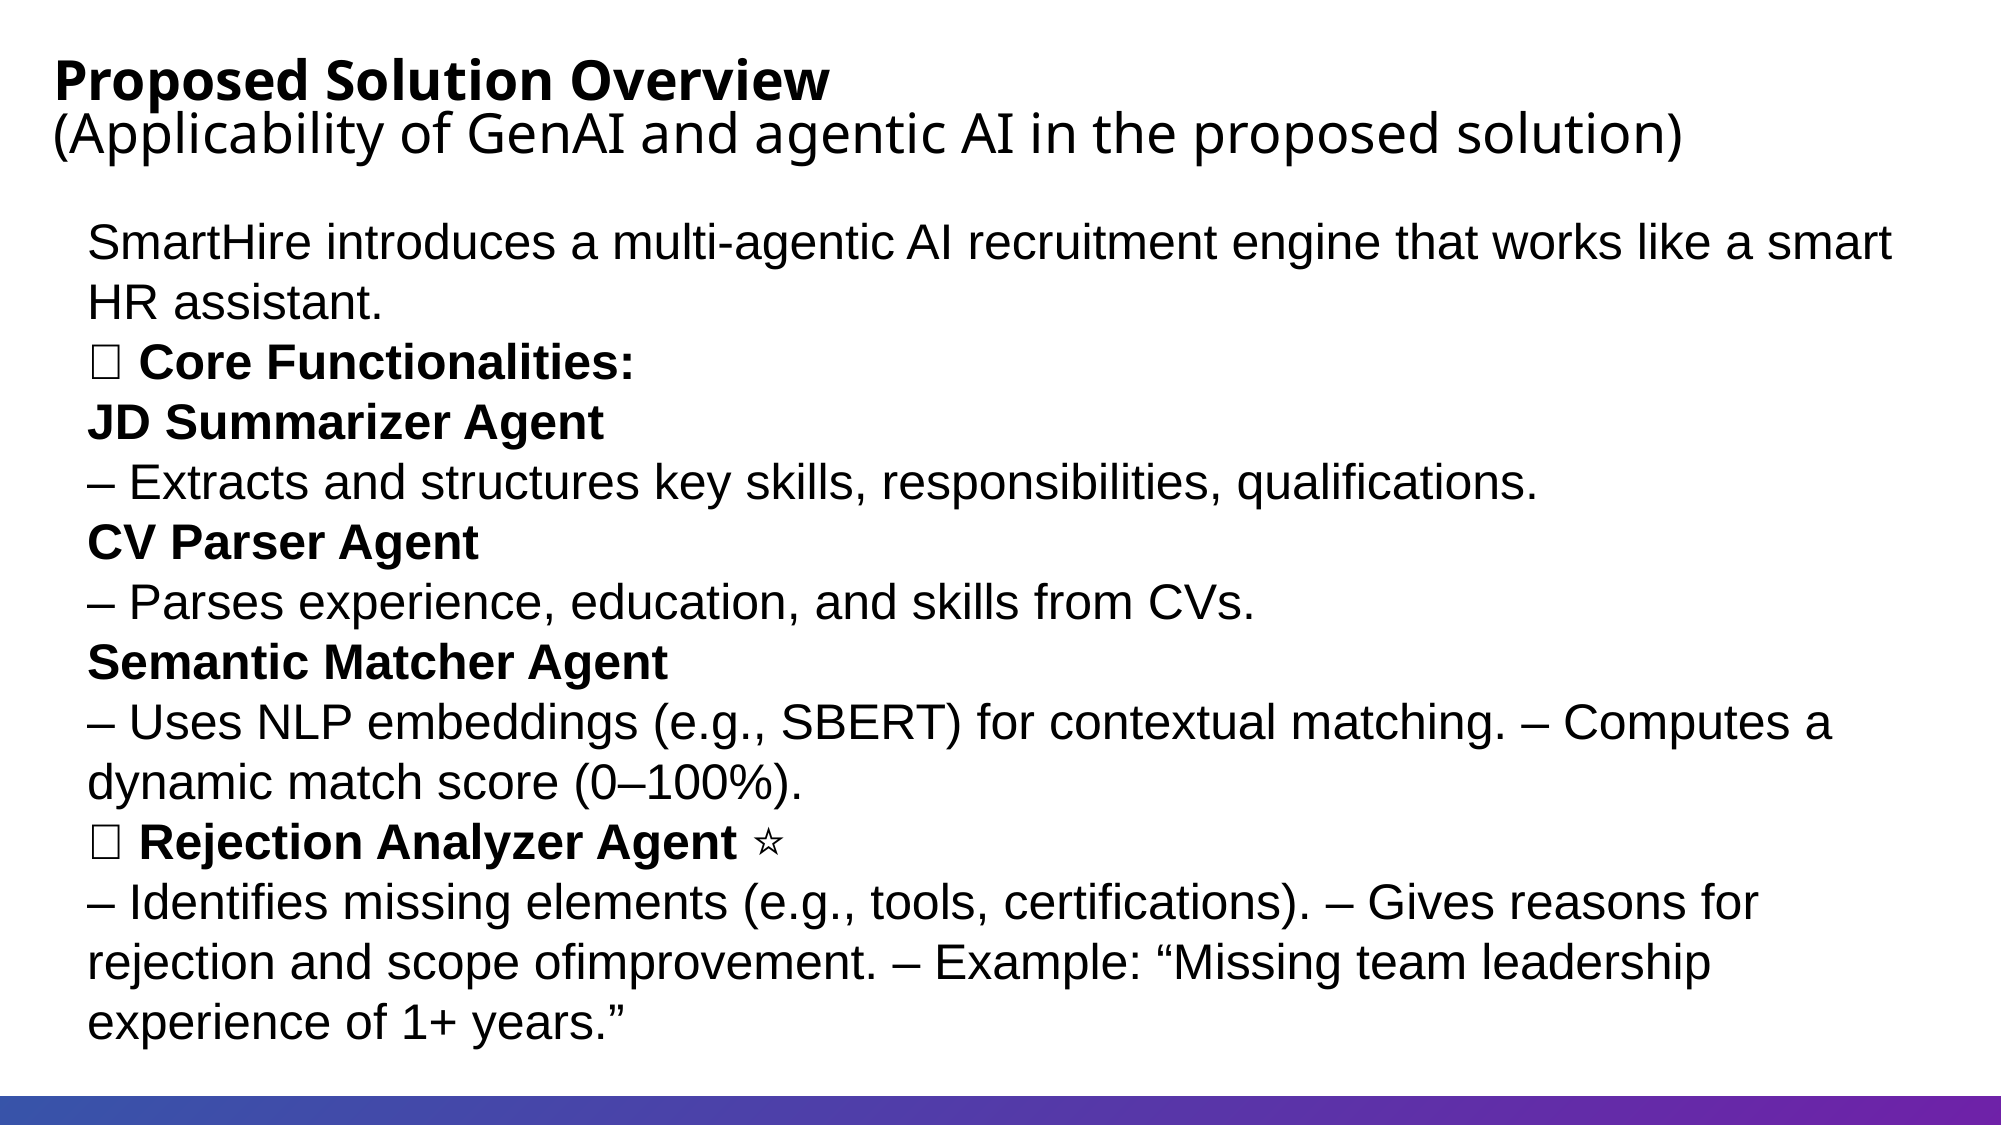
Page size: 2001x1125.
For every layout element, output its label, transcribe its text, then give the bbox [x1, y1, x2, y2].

text_box [0, 1096, 2000, 1125]
text_box Proposed Solution Overview (Applicability of GenAI and agentic AI in the proposed solution) [53, 57, 1896, 197]
text_box SmartHire introduces a multi-agentic AI recruitment engine that works like a smart HR assistant. ✅ Core Functionalities: JD Summarizer Agent – Extracts and structures key skills, responsibilities, qualifications. CV Parser Agent – Parses experience, education, and skills from CVs. Semantic Matcher Agent – Uses NLP embeddings (e.g., SBERT) for contextual matching. – Computes a dynamic match score (0–100%). 📌 Rejection Analyzer Agent ⭐ – Identifies missing elements (e.g., tools, certifications). – Gives reasons for rejection and scope ofimprovement. – Example: “Missing team leadership experience of 1+ years.” [72, 202, 1911, 1102]
